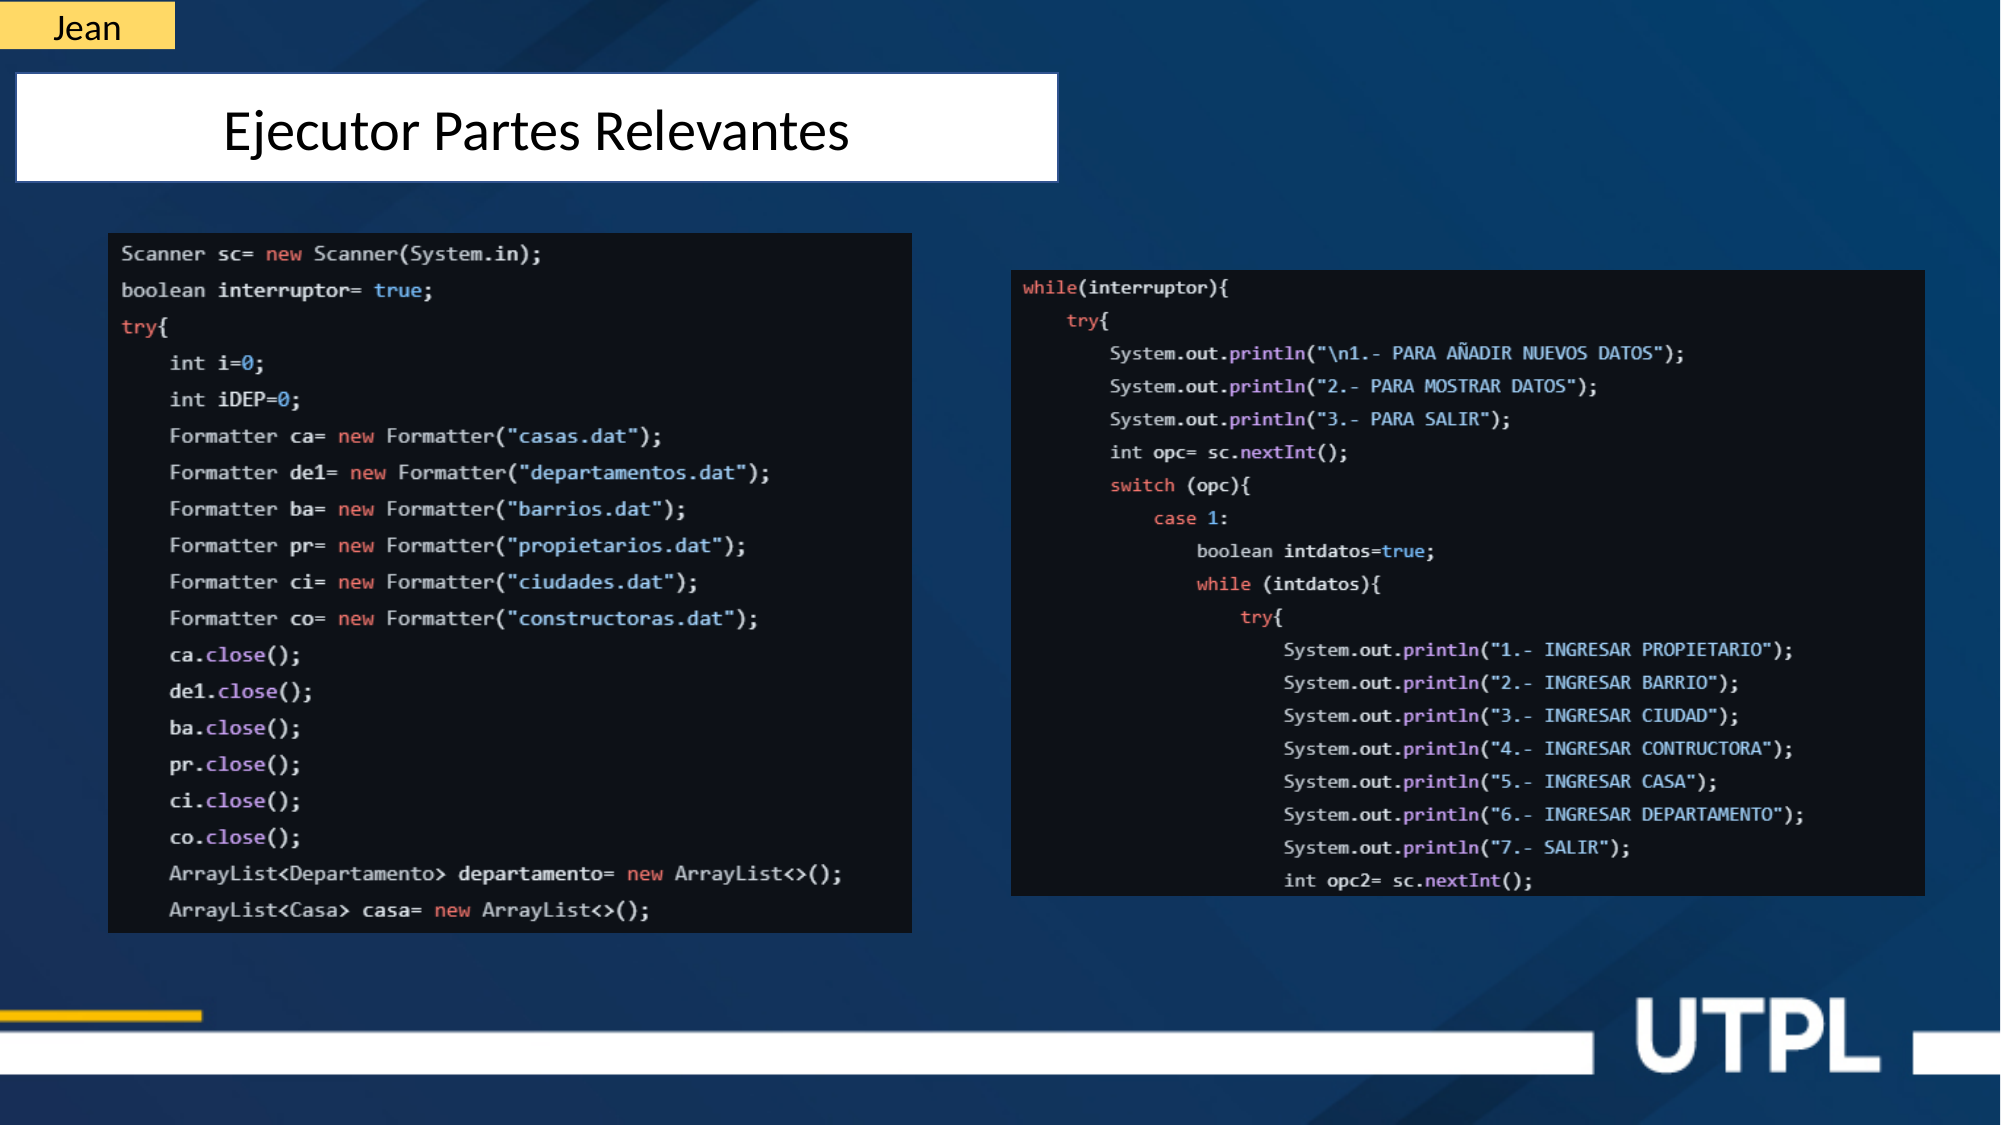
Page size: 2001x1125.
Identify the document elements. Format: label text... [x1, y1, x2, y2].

text_box Ejecutor Partes Relevantes [15, 72, 1059, 183]
text_box Jean [0, 1, 176, 50]
picture [0, 0, 2001, 1125]
